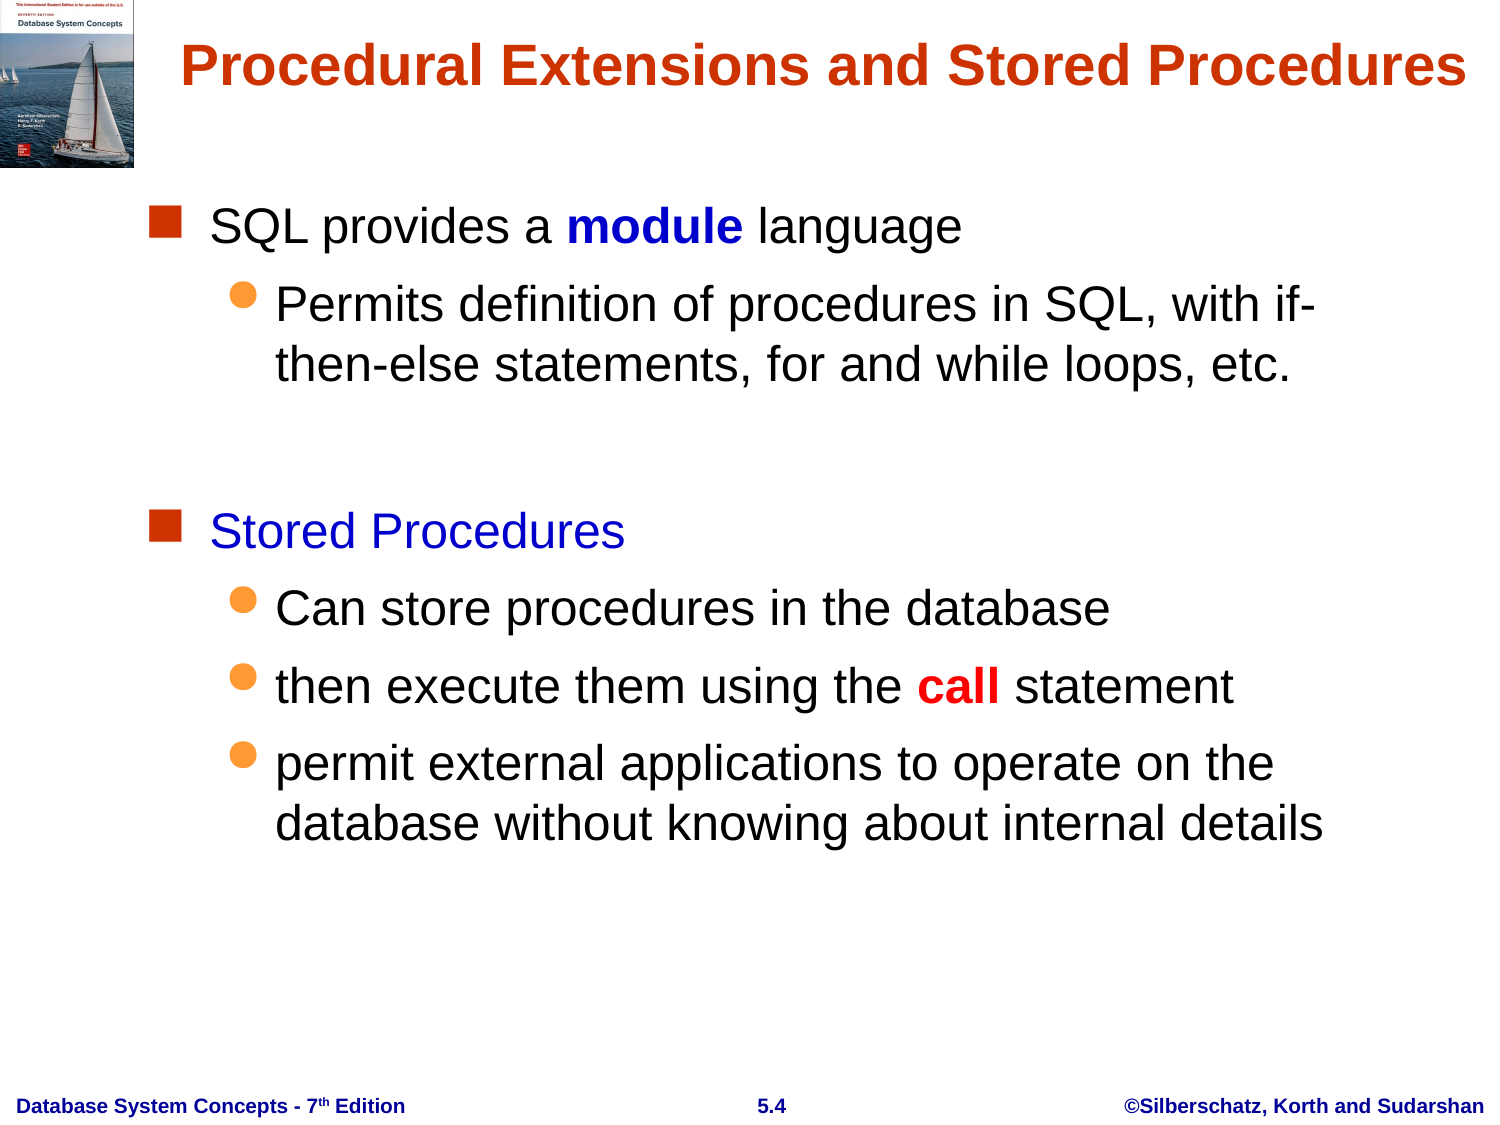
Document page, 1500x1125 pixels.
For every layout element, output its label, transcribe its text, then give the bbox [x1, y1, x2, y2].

list SQL provides a module language Permits definition of procedures in SQL, with if-then-else statements, for and while loops, etc. Stored Procedures Can store procedures in the database then execute them using the call statement permit external applications to operate on the database without knowing about internal details [138, 186, 1438, 954]
title Procedural Extensions and Stored Procedures [162, 0, 1488, 105]
picture [0, 0, 134, 168]
